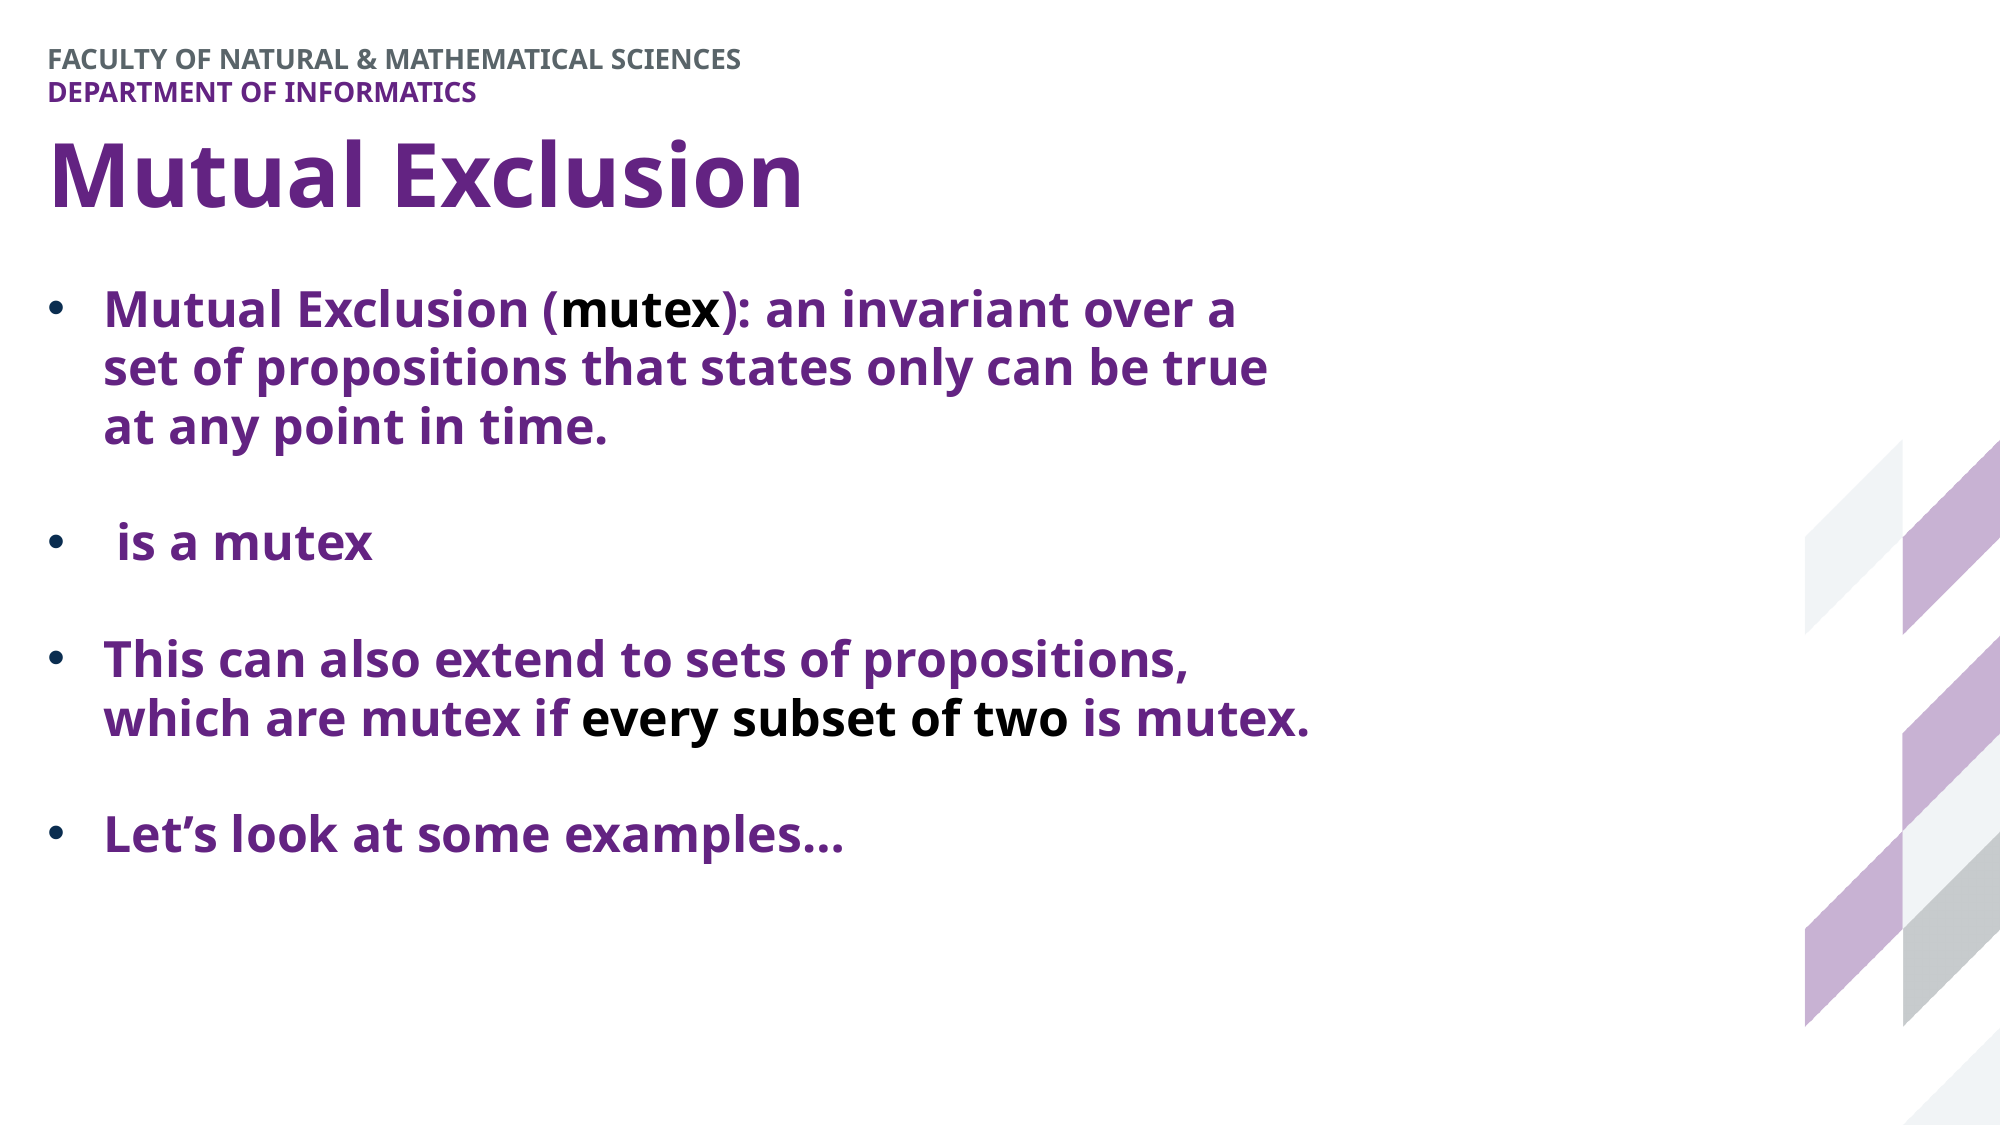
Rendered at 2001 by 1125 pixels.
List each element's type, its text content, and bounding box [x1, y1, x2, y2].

title Mutual Exclusion [47, 118, 1772, 237]
